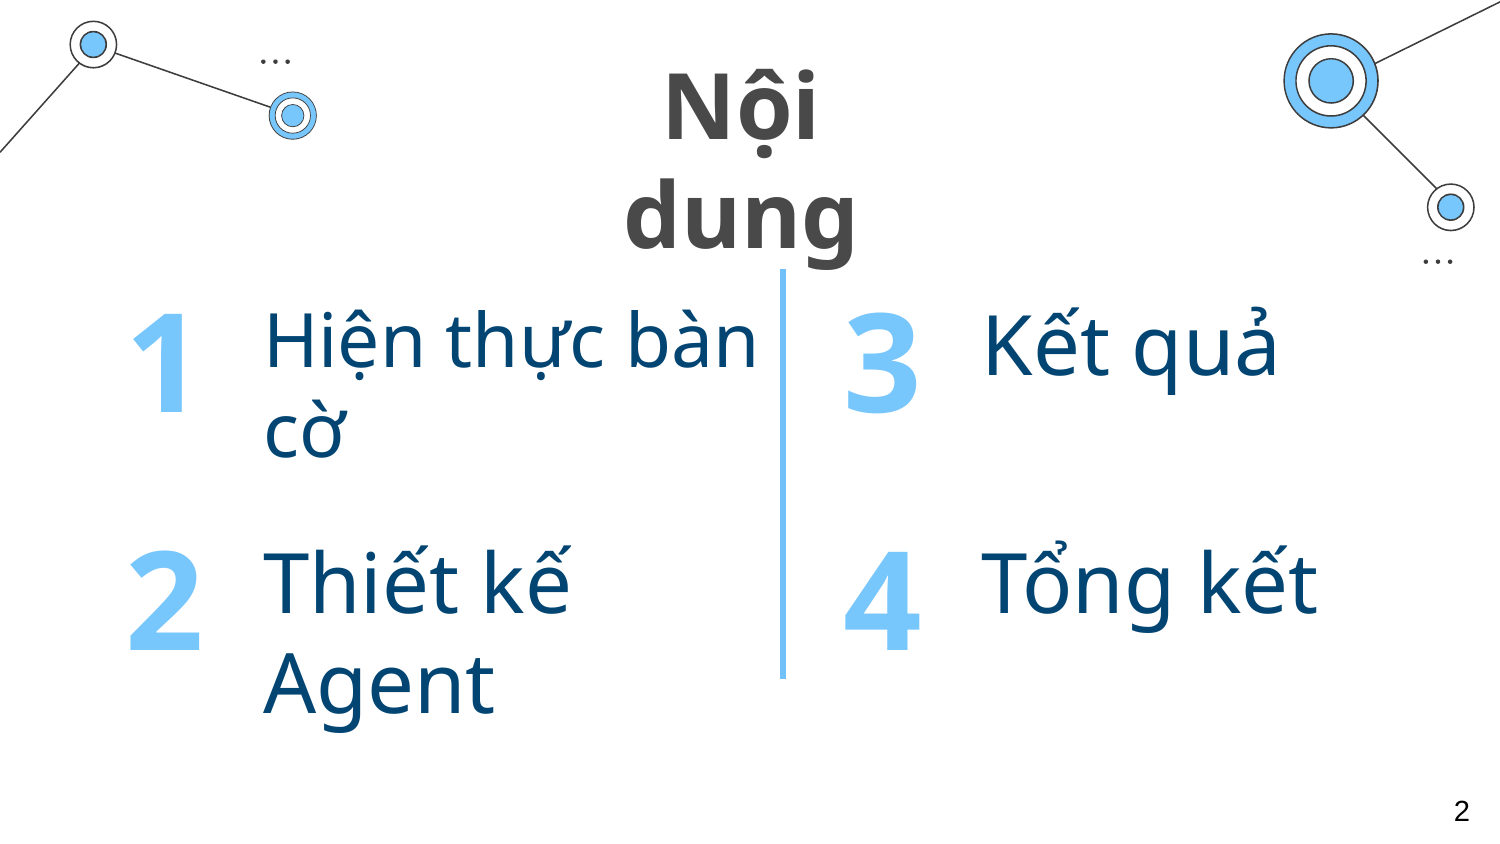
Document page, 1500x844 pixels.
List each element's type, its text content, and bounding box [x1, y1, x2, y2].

text_box Hiện thực bàn cờ [248, 277, 778, 423]
text_box Kết quả [966, 277, 1500, 423]
text_box 1 [110, 245, 203, 455]
text_box 4 [828, 483, 922, 693]
text_box 2 [110, 483, 203, 693]
text_box Thiết kế Agent [248, 515, 778, 661]
text_box Nội dung [541, 39, 942, 275]
text_box 3 [828, 245, 922, 455]
text_box 2 [1439, 784, 1486, 835]
text_box Tổng kết [966, 515, 1500, 661]
